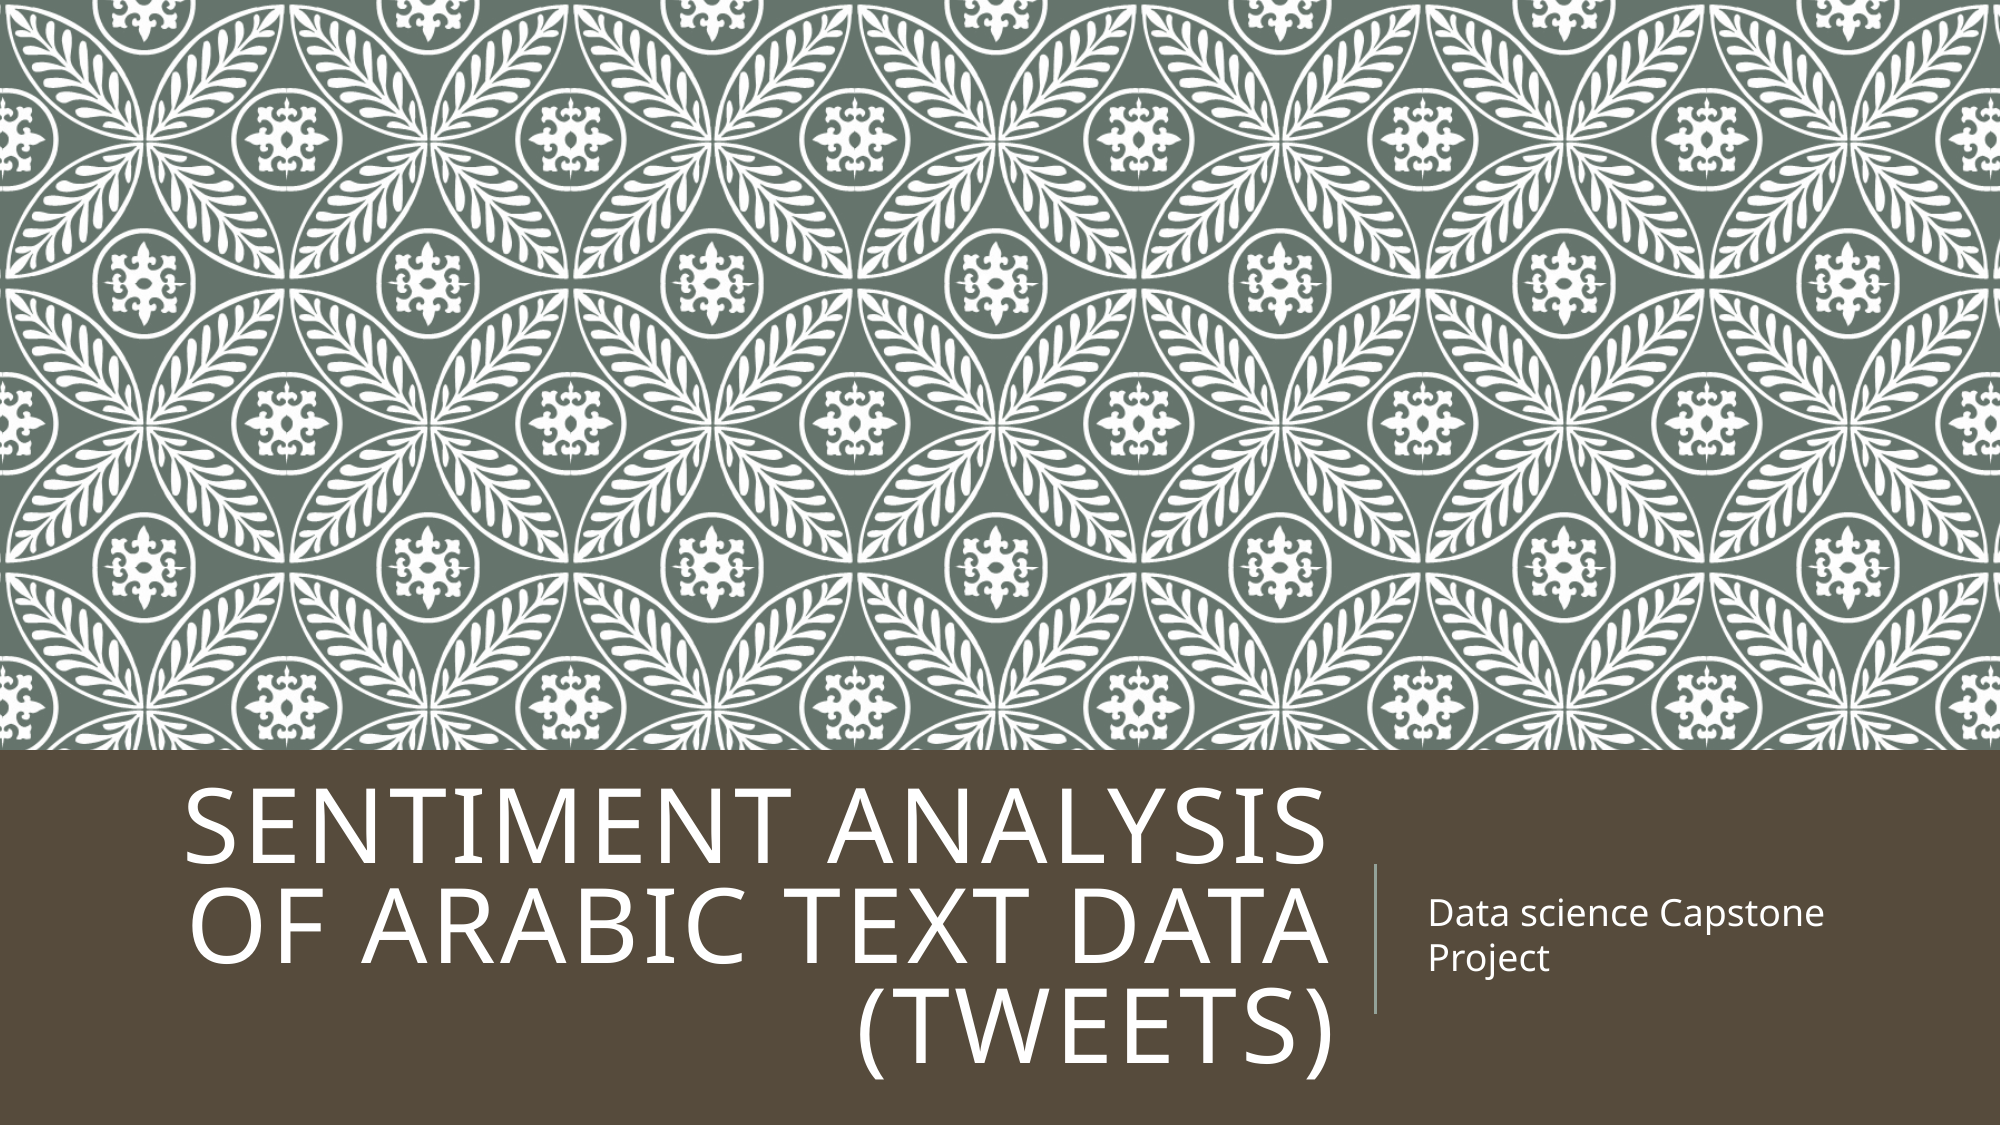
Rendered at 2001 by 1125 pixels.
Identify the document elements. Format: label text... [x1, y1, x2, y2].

title Sentiment Analysis of Arabic Text Data (Tweets) [75, 813, 1350, 1054]
subtitle Data science Capstone Project [1412, 813, 1938, 1054]
